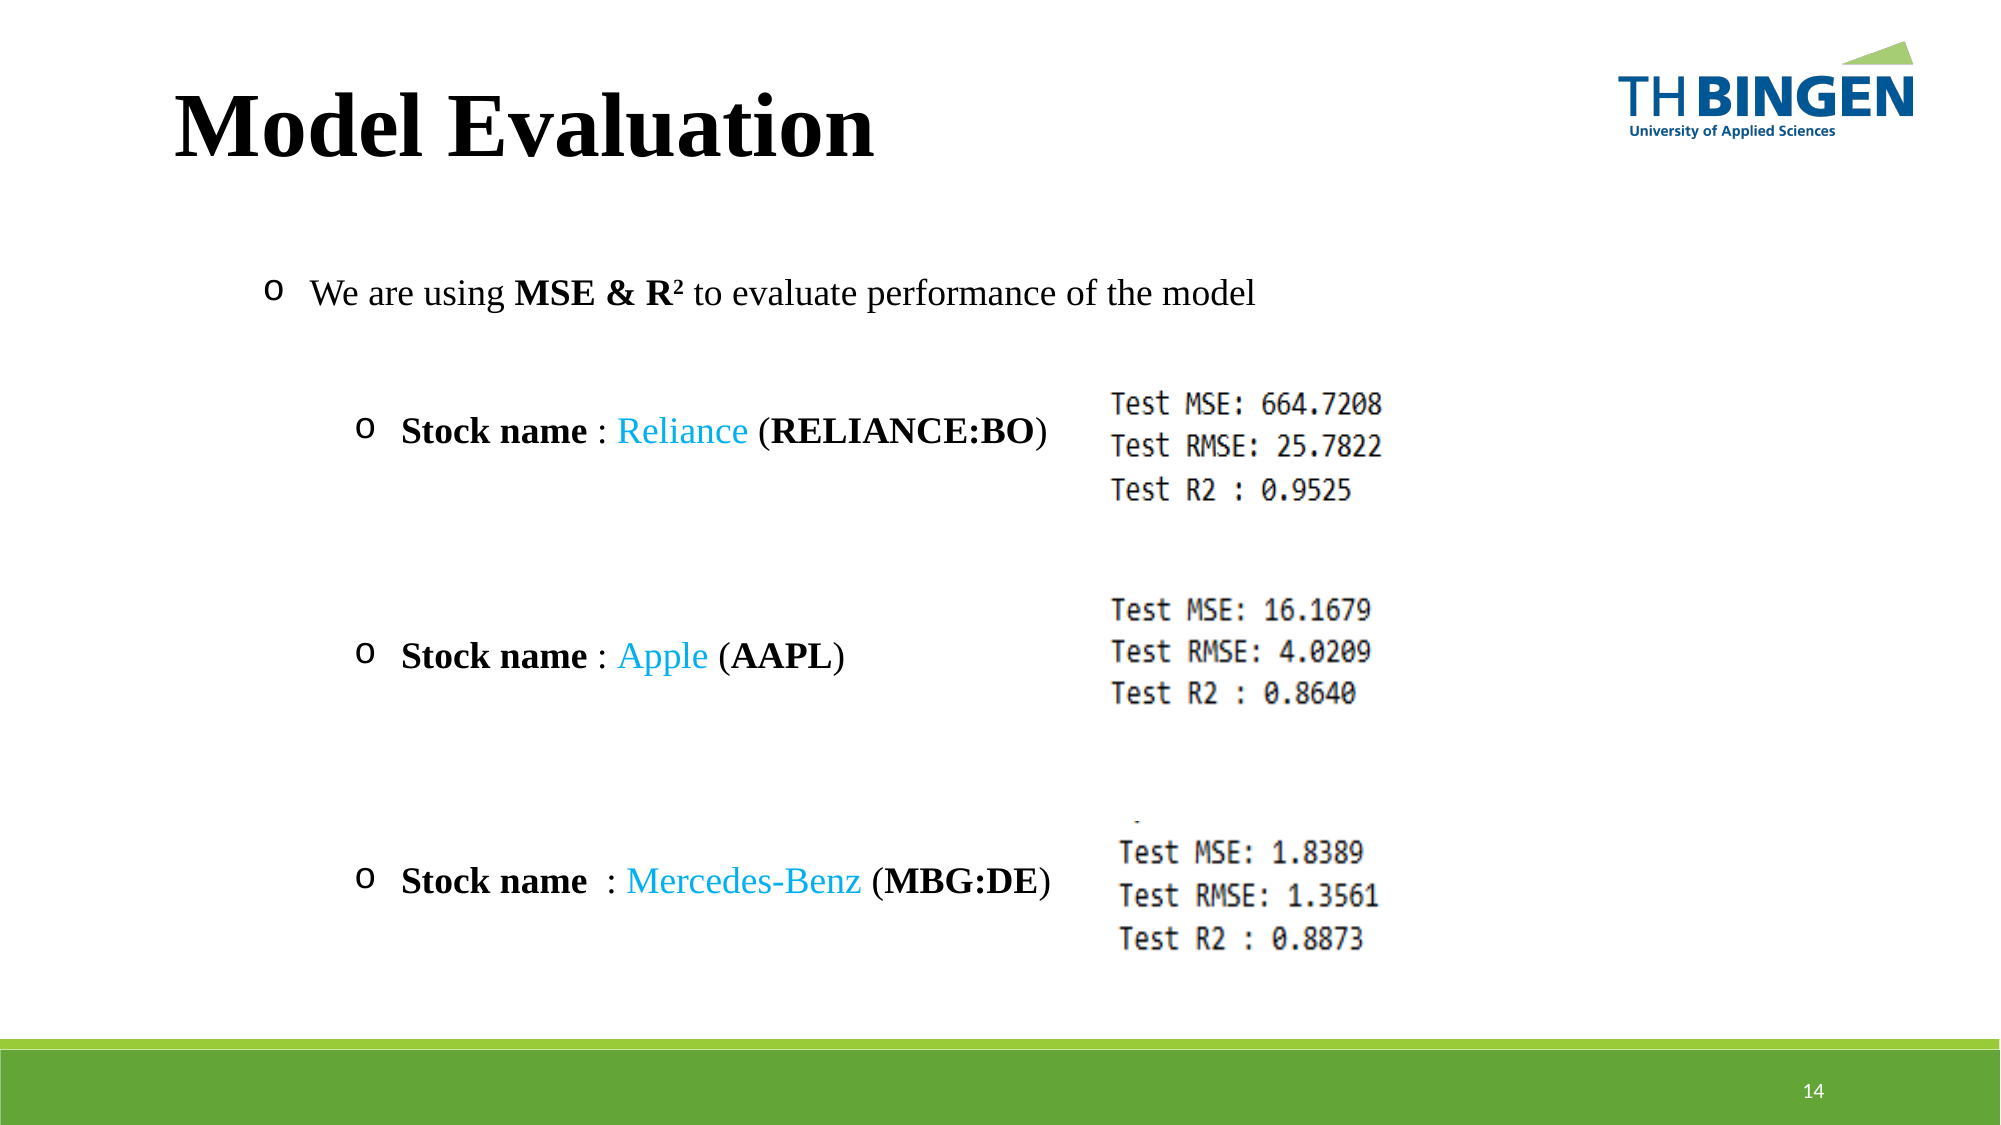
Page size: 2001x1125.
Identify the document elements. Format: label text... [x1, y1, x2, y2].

text_box We are using MSE & R2 to evaluate performance of the model [247, 260, 1841, 321]
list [1612, 35, 1920, 146]
picture [1102, 582, 1376, 724]
text_box Stock name : Reliance (RELIANCE:BO) Stock name : Apple (AAPL) Stock name : Mercedes-Benz (MBG:DE) [339, 399, 1661, 954]
picture [1102, 381, 1398, 523]
text_box Model Evaluation [160, 56, 963, 182]
slide_number 14 [1624, 1059, 1840, 1120]
picture [1102, 821, 1398, 963]
